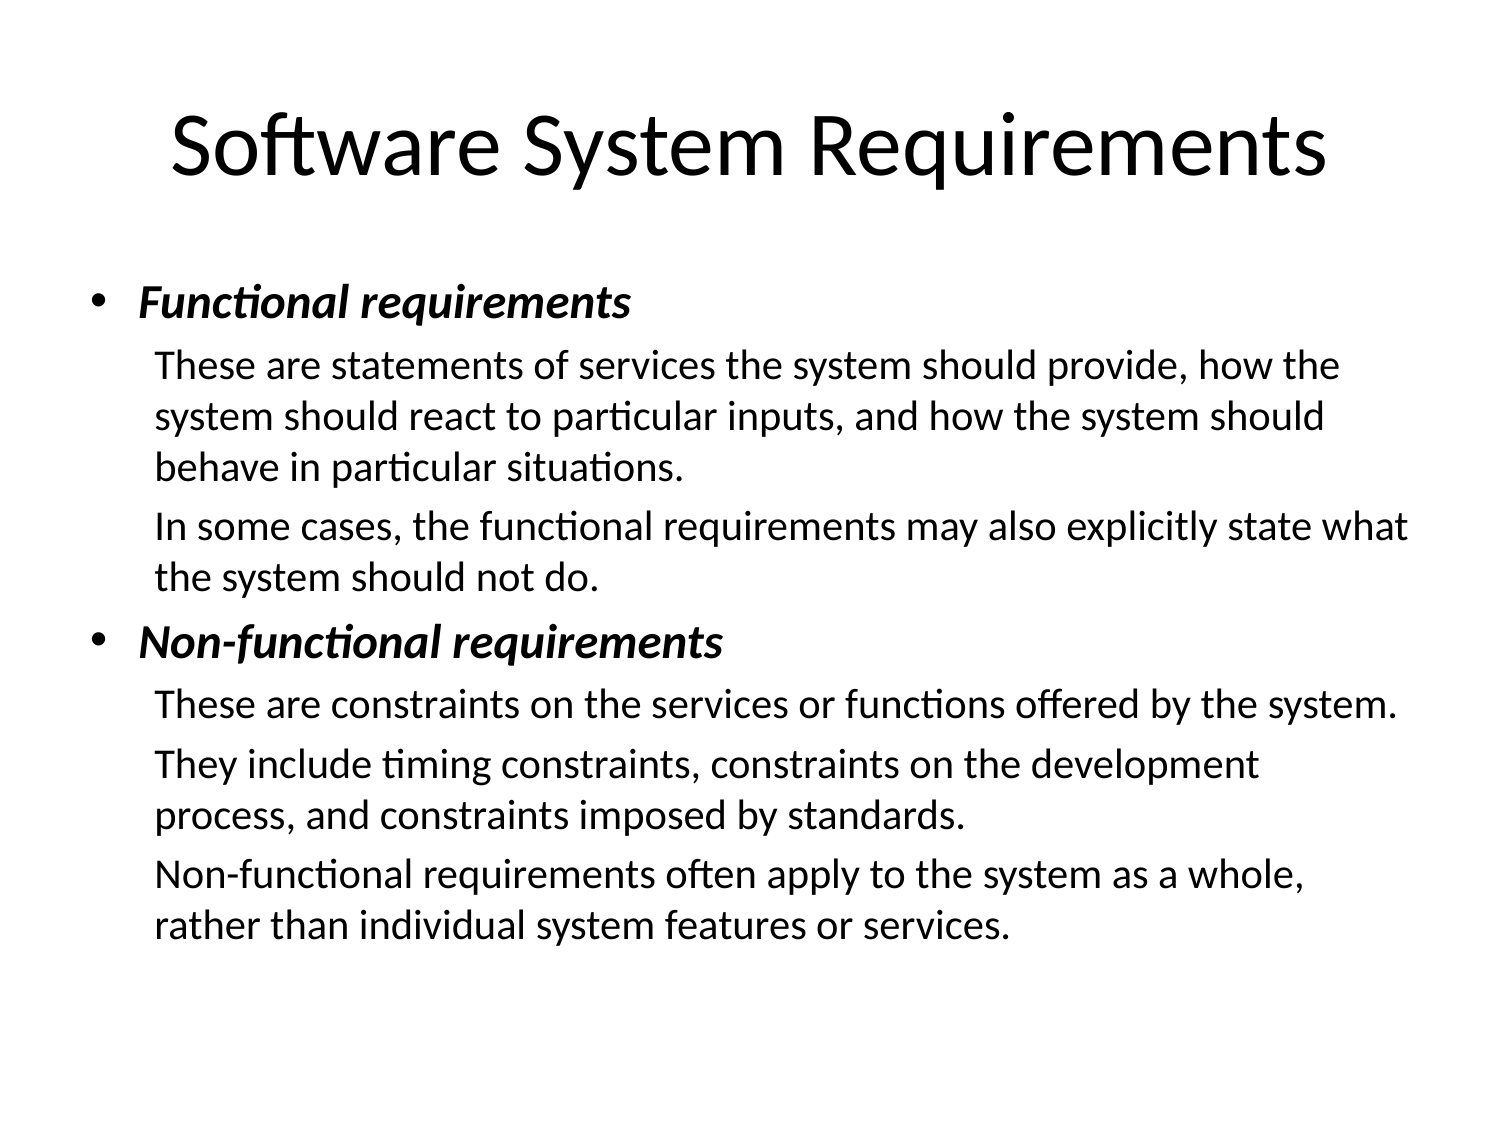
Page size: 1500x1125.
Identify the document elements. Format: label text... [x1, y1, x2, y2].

title Software System Requirements [75, 45, 1425, 233]
list Functional requirements These are statements of services the system should provide, how the system should react to particular inputs, and how the system should behave in particular situations. In some cases, the functional requirements may also explicitly state what the system should not do. Non-functional requirements These are constraints on the services or functions offered by the system. They include timing constraints, constraints on the development process, and constraints imposed by standards. Non-functional requirements often apply to the system as a whole, rather than individual system features or services. [75, 262, 1425, 1005]
